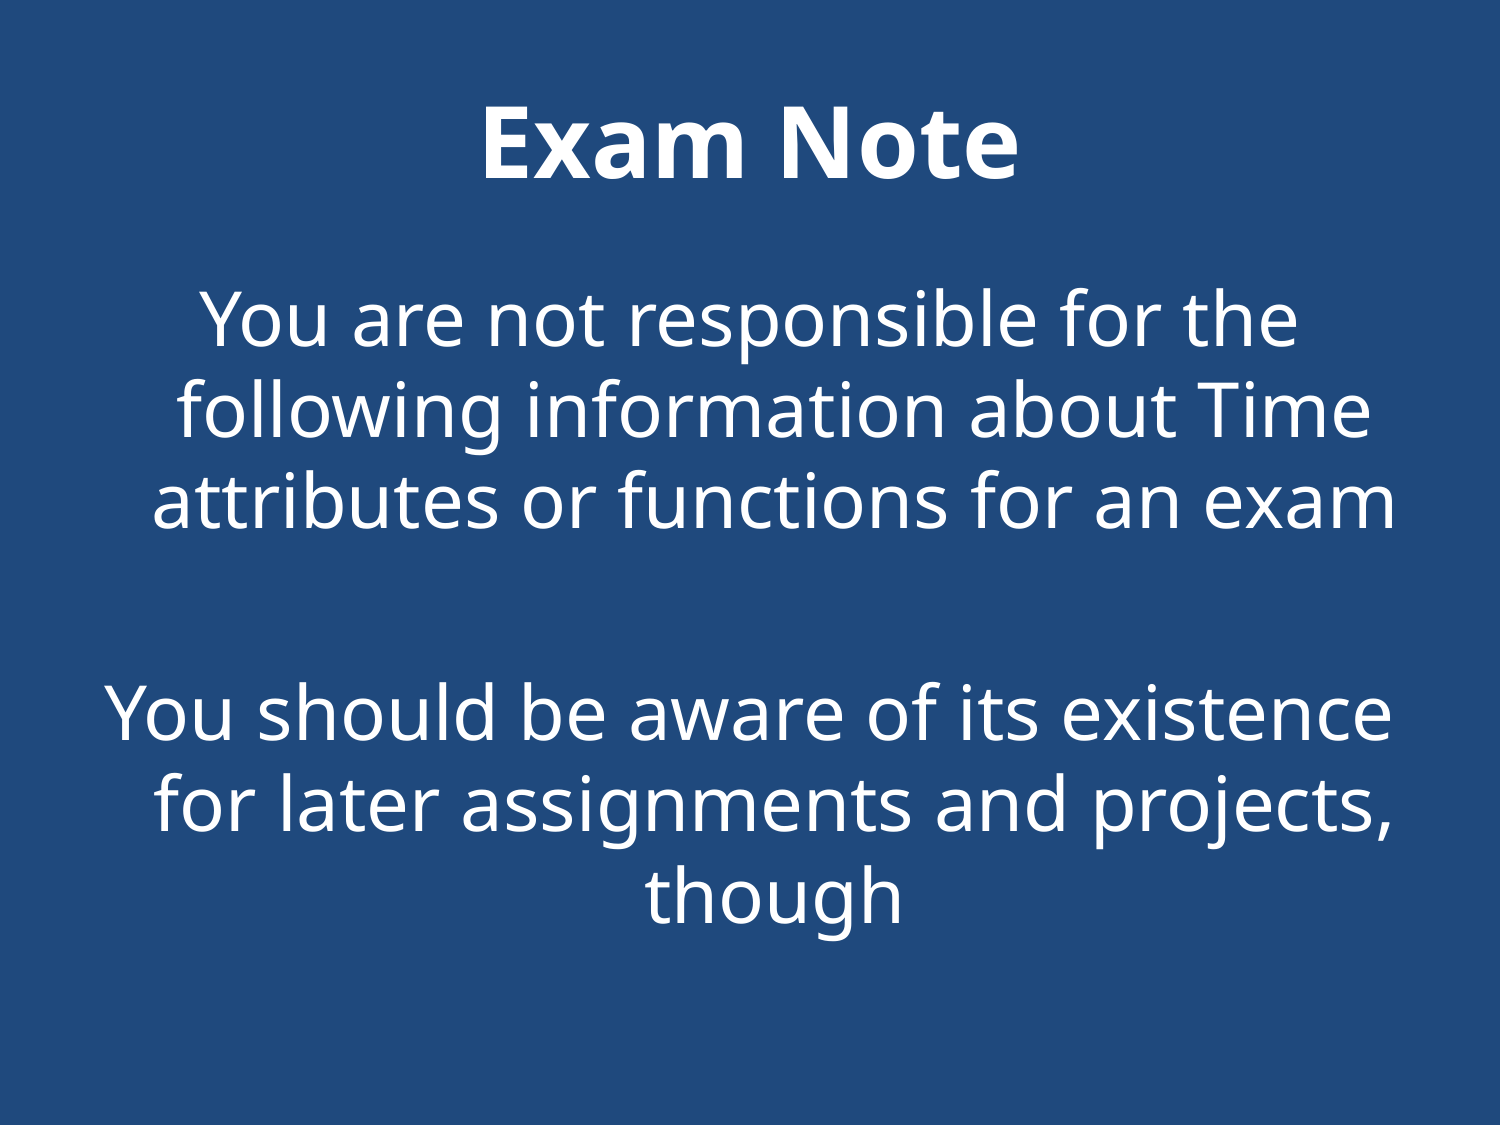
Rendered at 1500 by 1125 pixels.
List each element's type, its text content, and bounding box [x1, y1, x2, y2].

title Exam Note [75, 45, 1425, 233]
list You are not responsible for the following information about Time attributes or functions for an exam You should be aware of its existence for later assignments and projects, though [75, 262, 1425, 1005]
